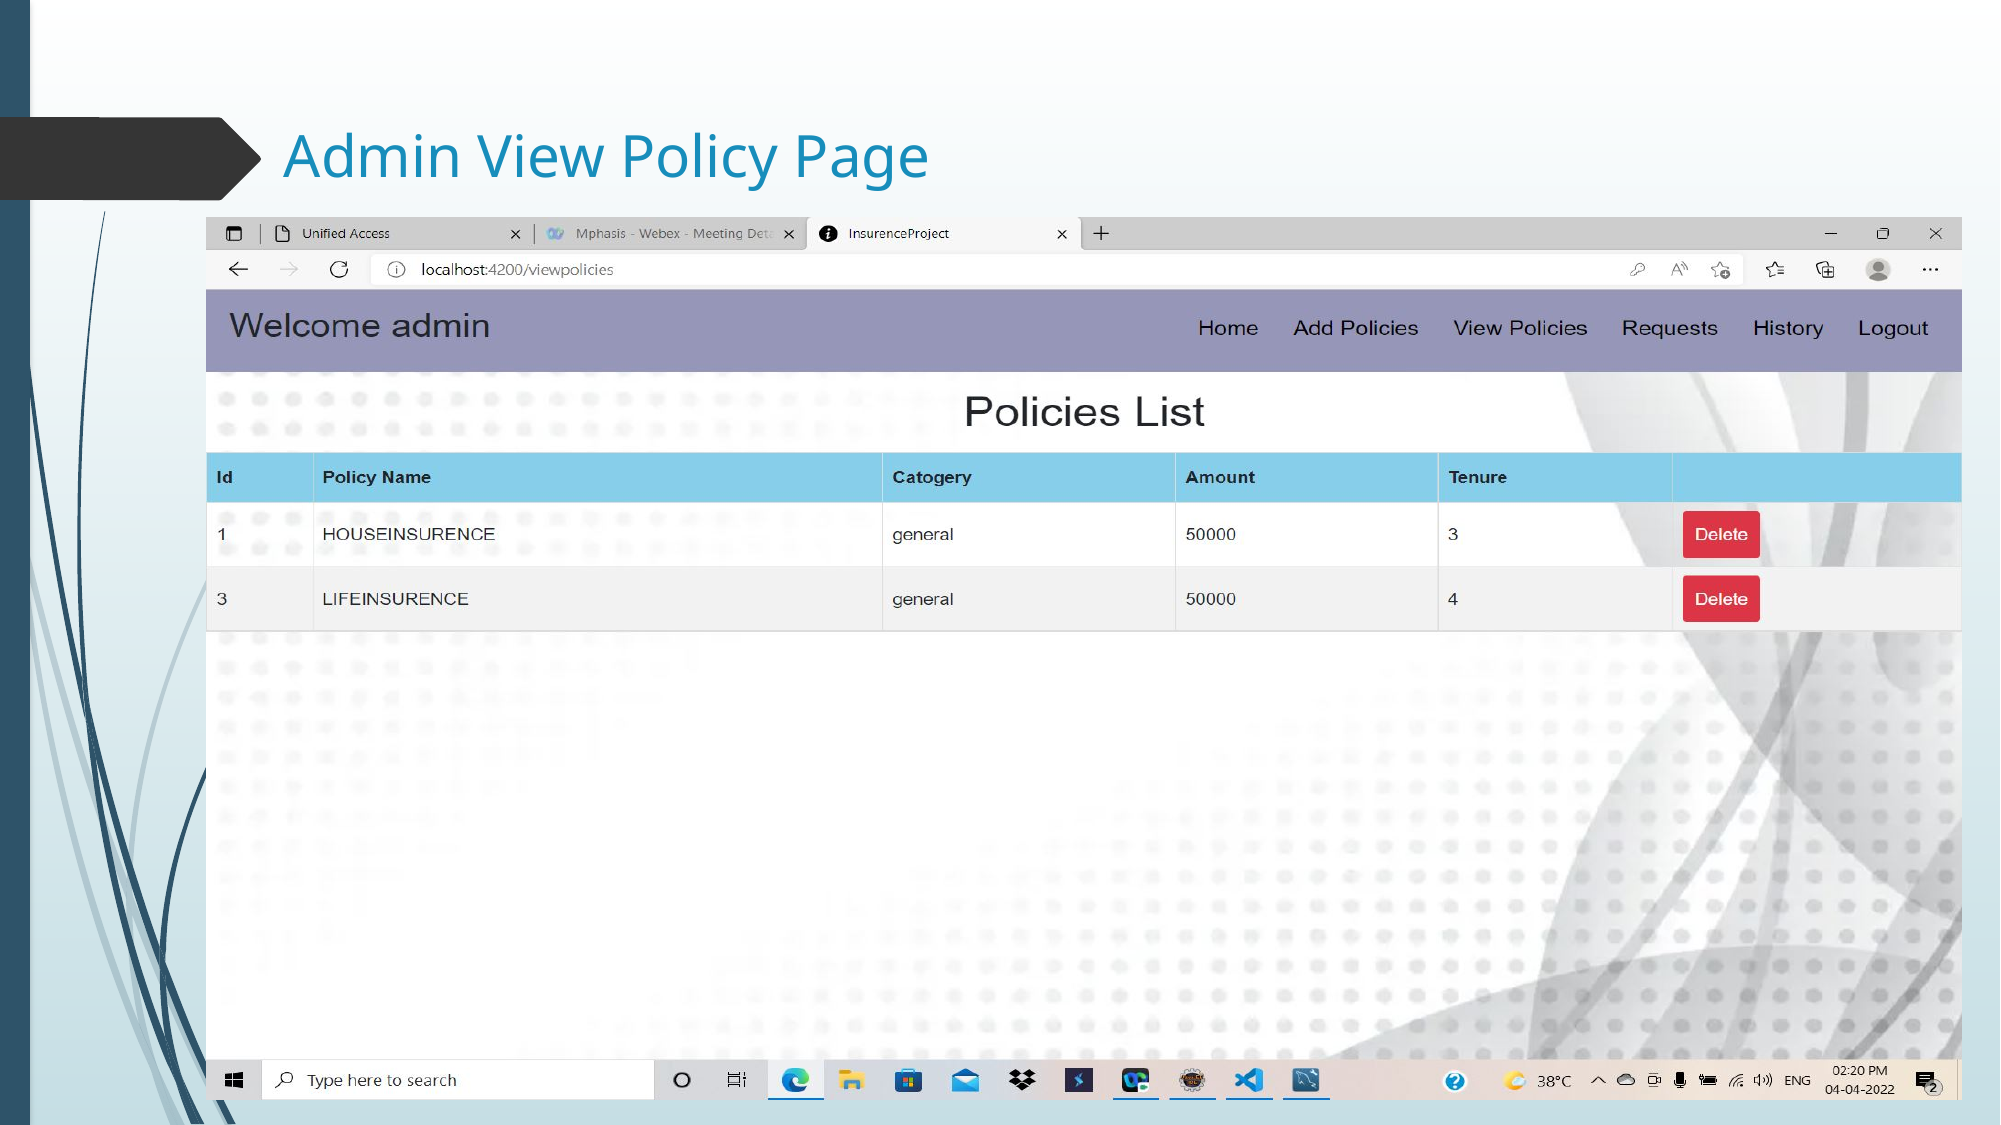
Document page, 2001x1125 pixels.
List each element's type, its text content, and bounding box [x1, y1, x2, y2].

title Admin View Policy Page [269, 112, 1731, 216]
picture [206, 216, 1962, 1100]
